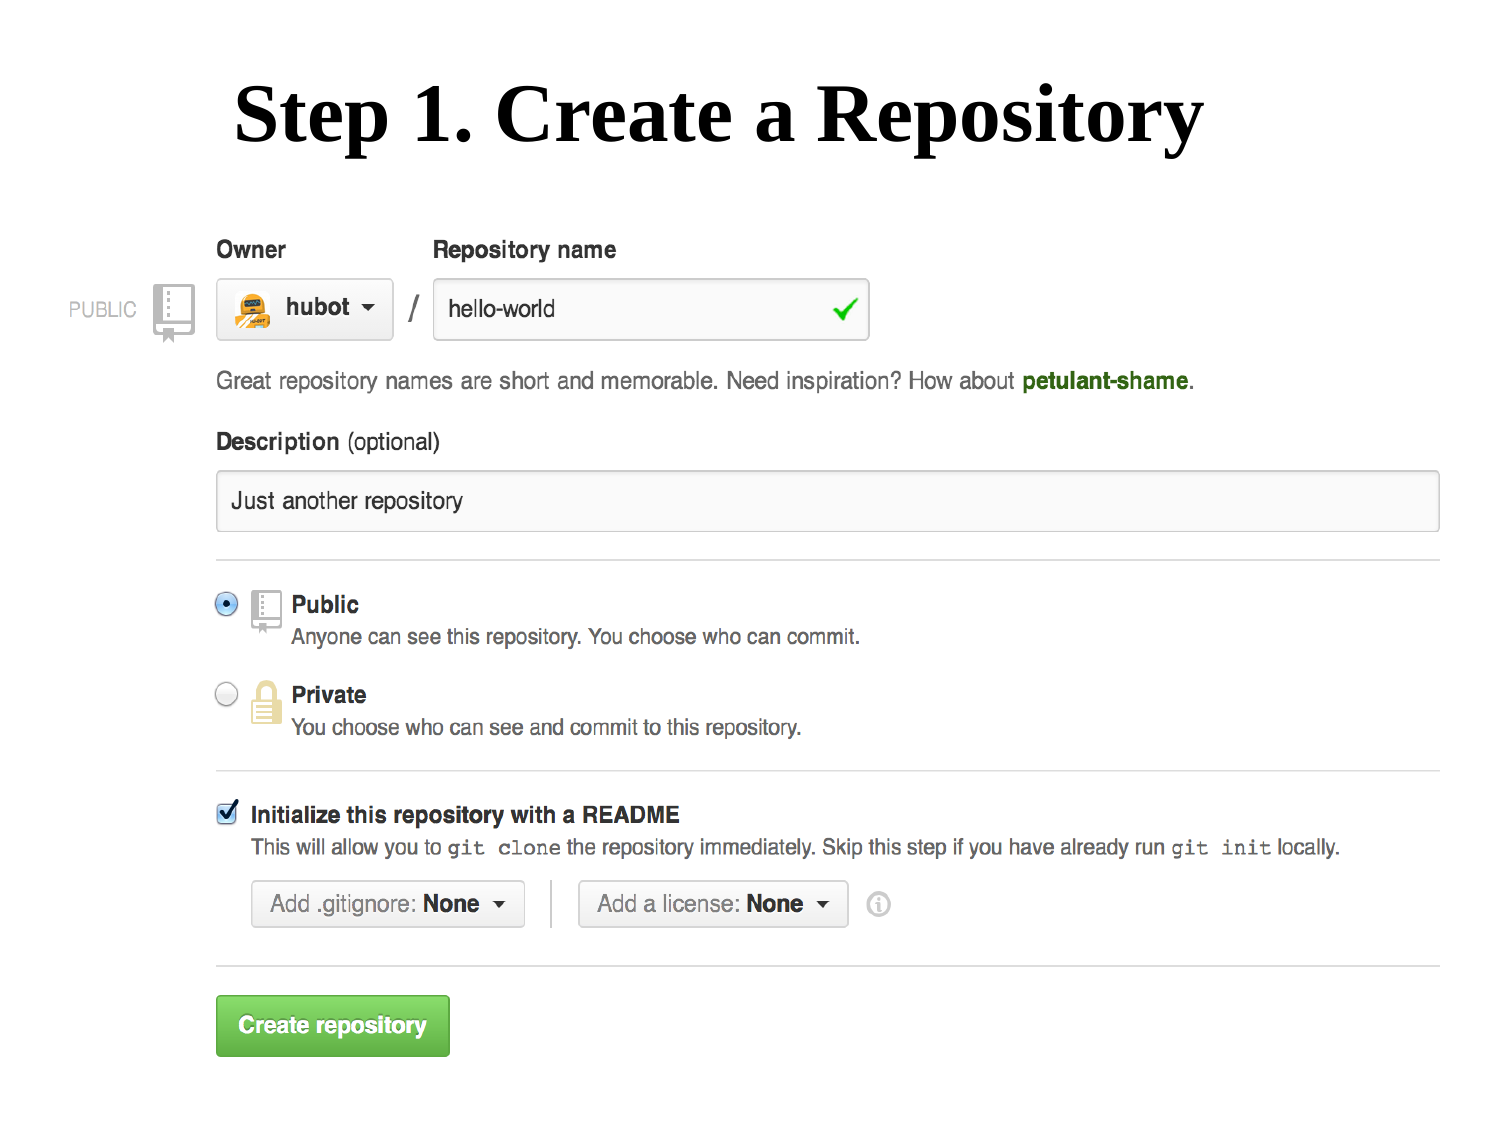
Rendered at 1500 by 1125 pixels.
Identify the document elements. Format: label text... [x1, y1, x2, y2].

title Step 1. Create a Repository [43, 14, 1397, 200]
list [42, 202, 1473, 1115]
